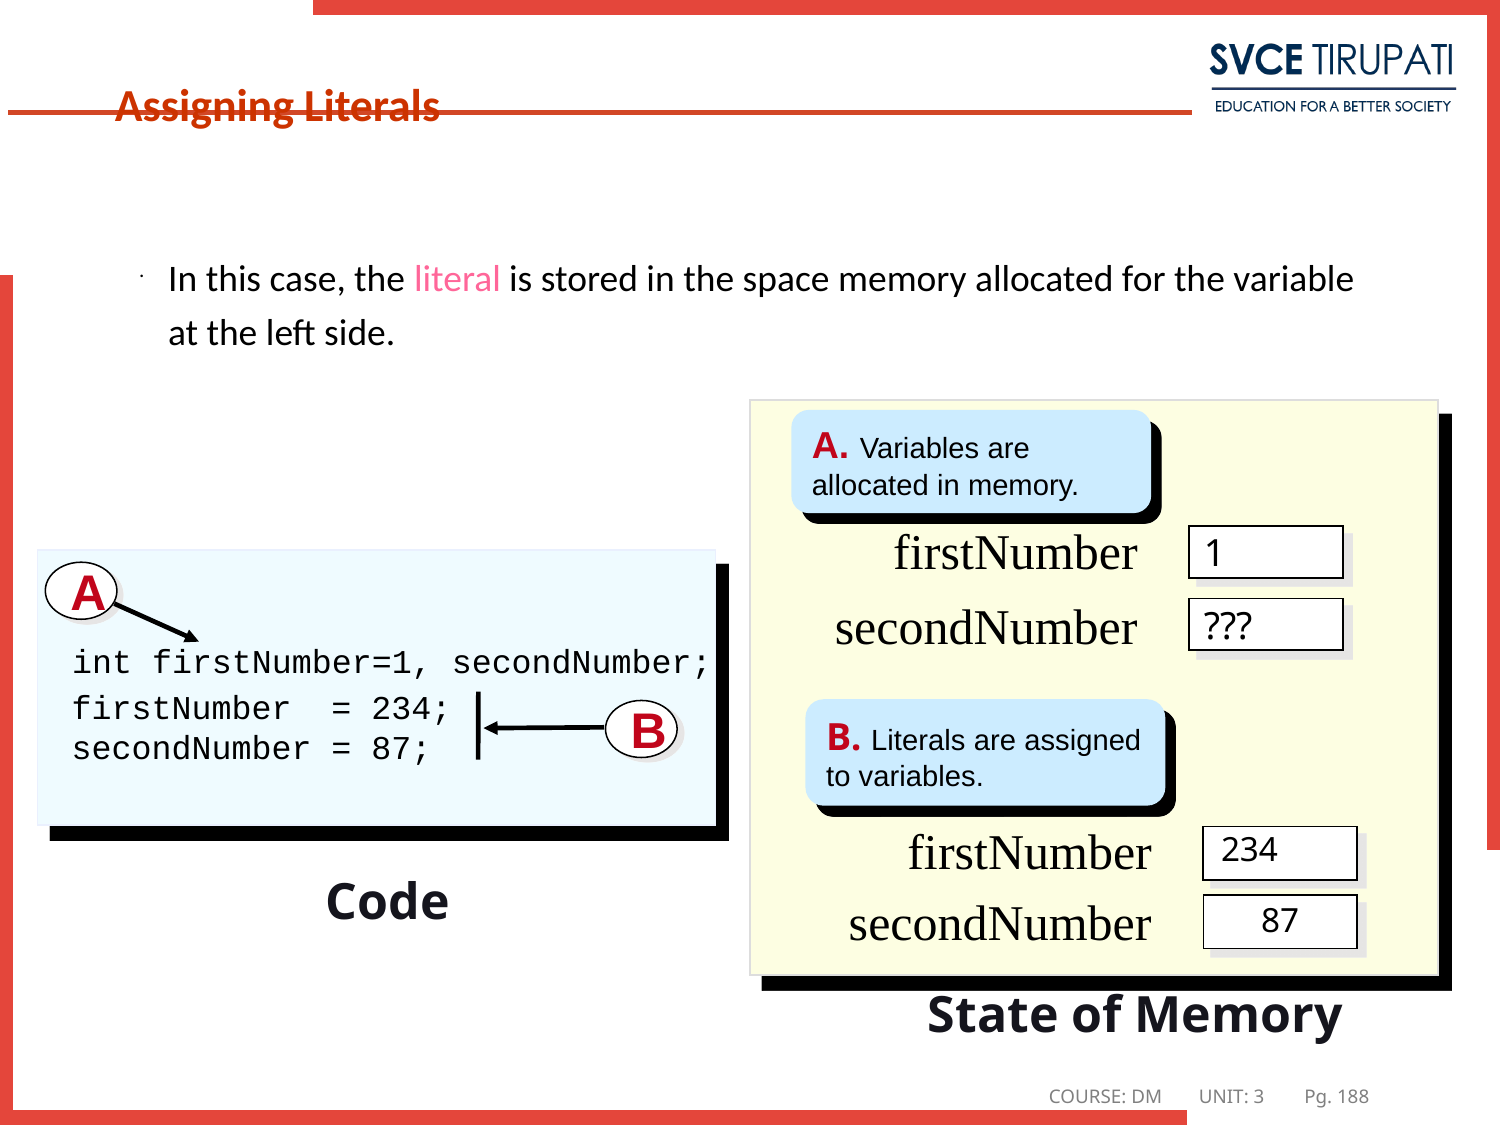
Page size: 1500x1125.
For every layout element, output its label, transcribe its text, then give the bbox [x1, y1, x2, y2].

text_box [834, 812, 1382, 959]
text_box firstNumber [878, 522, 1153, 587]
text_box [37, 549, 729, 825]
text_box [749, 399, 1438, 975]
list In this case, the literal is stored in the space memory allocated for the variable at the left side. [125, 237, 1400, 913]
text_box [820, 587, 1344, 663]
title Assigning Literals [99, 37, 1375, 175]
text_box A. Variables are allocated in memory. [792, 410, 1151, 513]
text_box Code [310, 862, 465, 938]
text_box B. Literals are assigned to variables. [806, 699, 1165, 805]
text_box State of Memory [913, 974, 1358, 1050]
text_box 1 [1189, 526, 1343, 578]
picture [1185, 20, 1477, 124]
